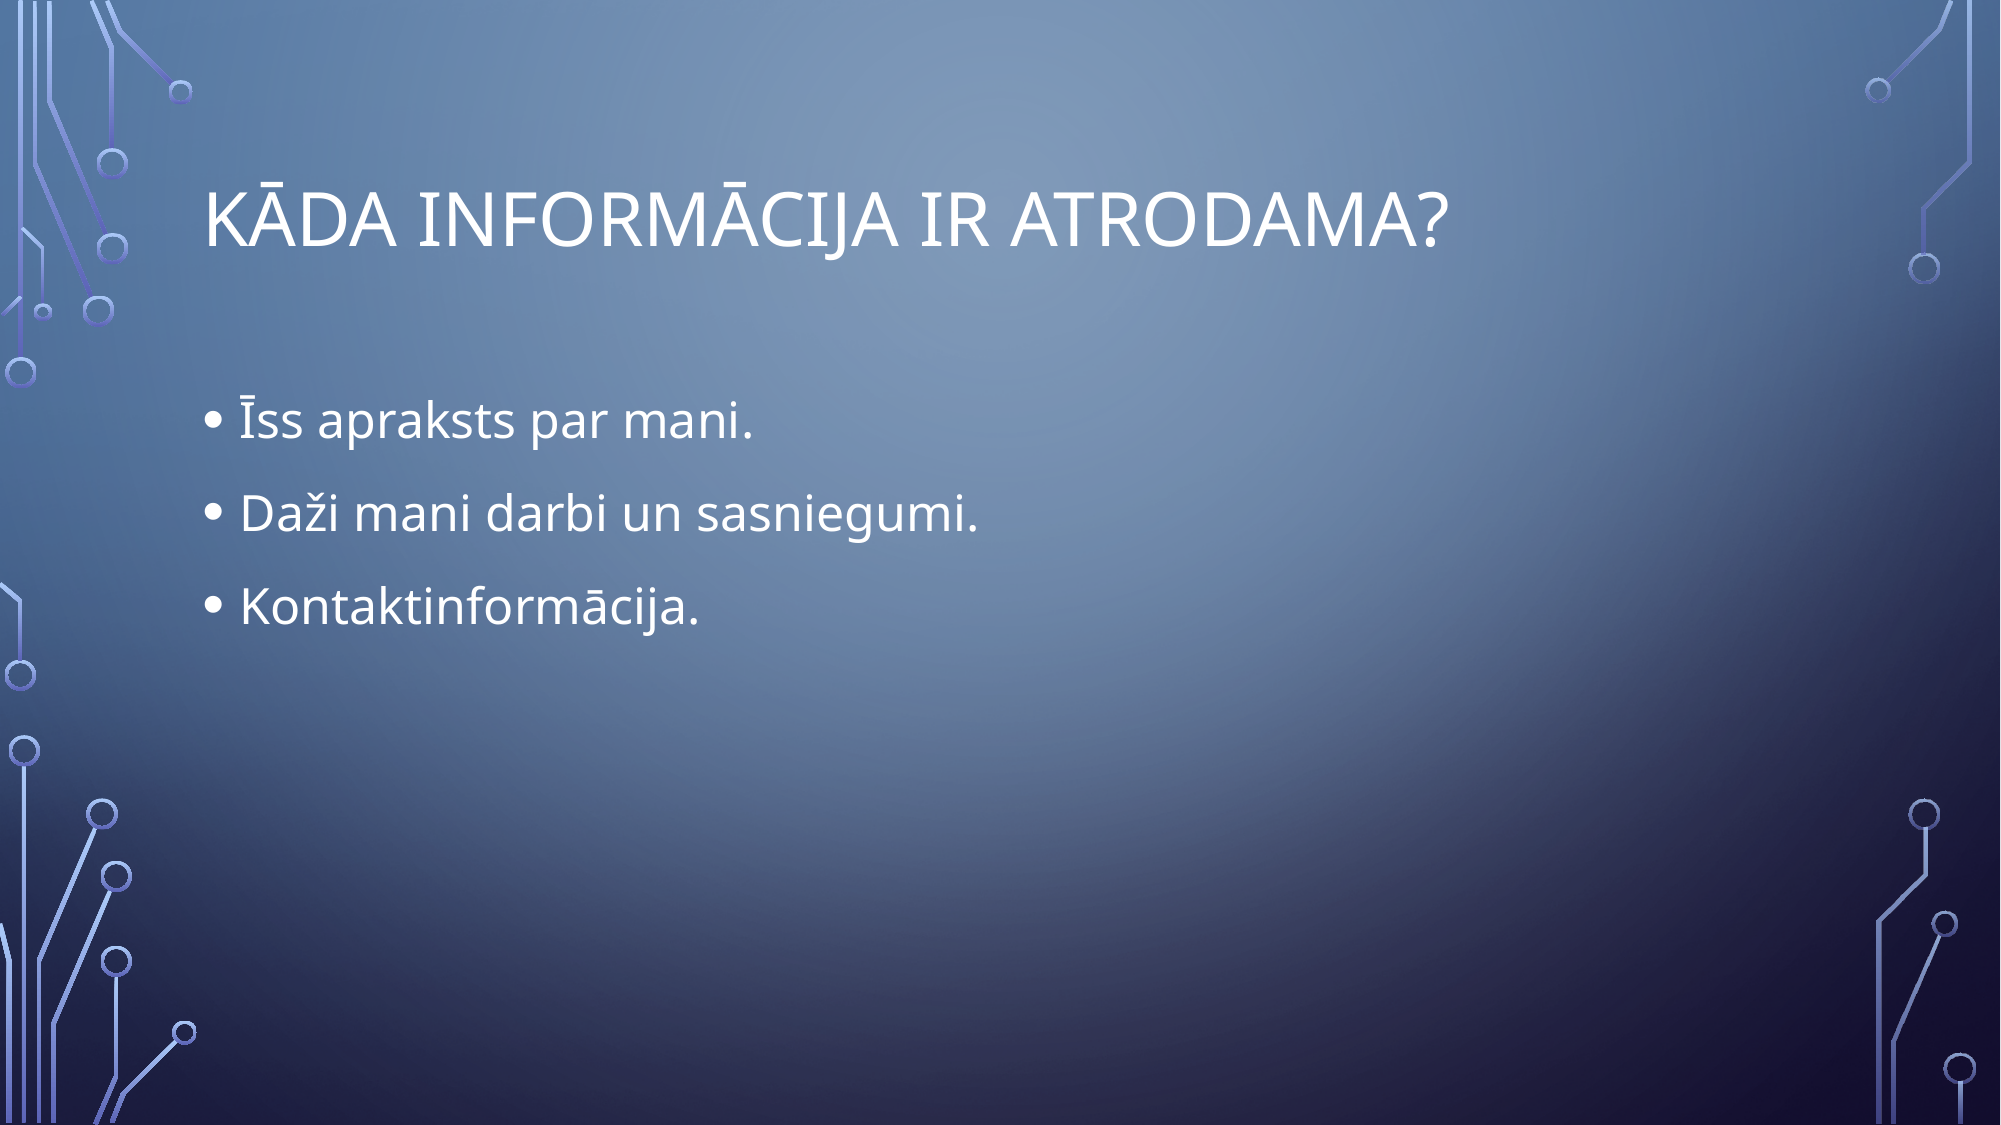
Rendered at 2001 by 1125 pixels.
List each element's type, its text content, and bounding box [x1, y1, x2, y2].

title Kāda informācija ir atrodama? [187, 101, 1813, 344]
list Īss apraksts par mani. Daži mani darbi un sasniegumi. Kontaktinformācija. [187, 369, 1813, 950]
